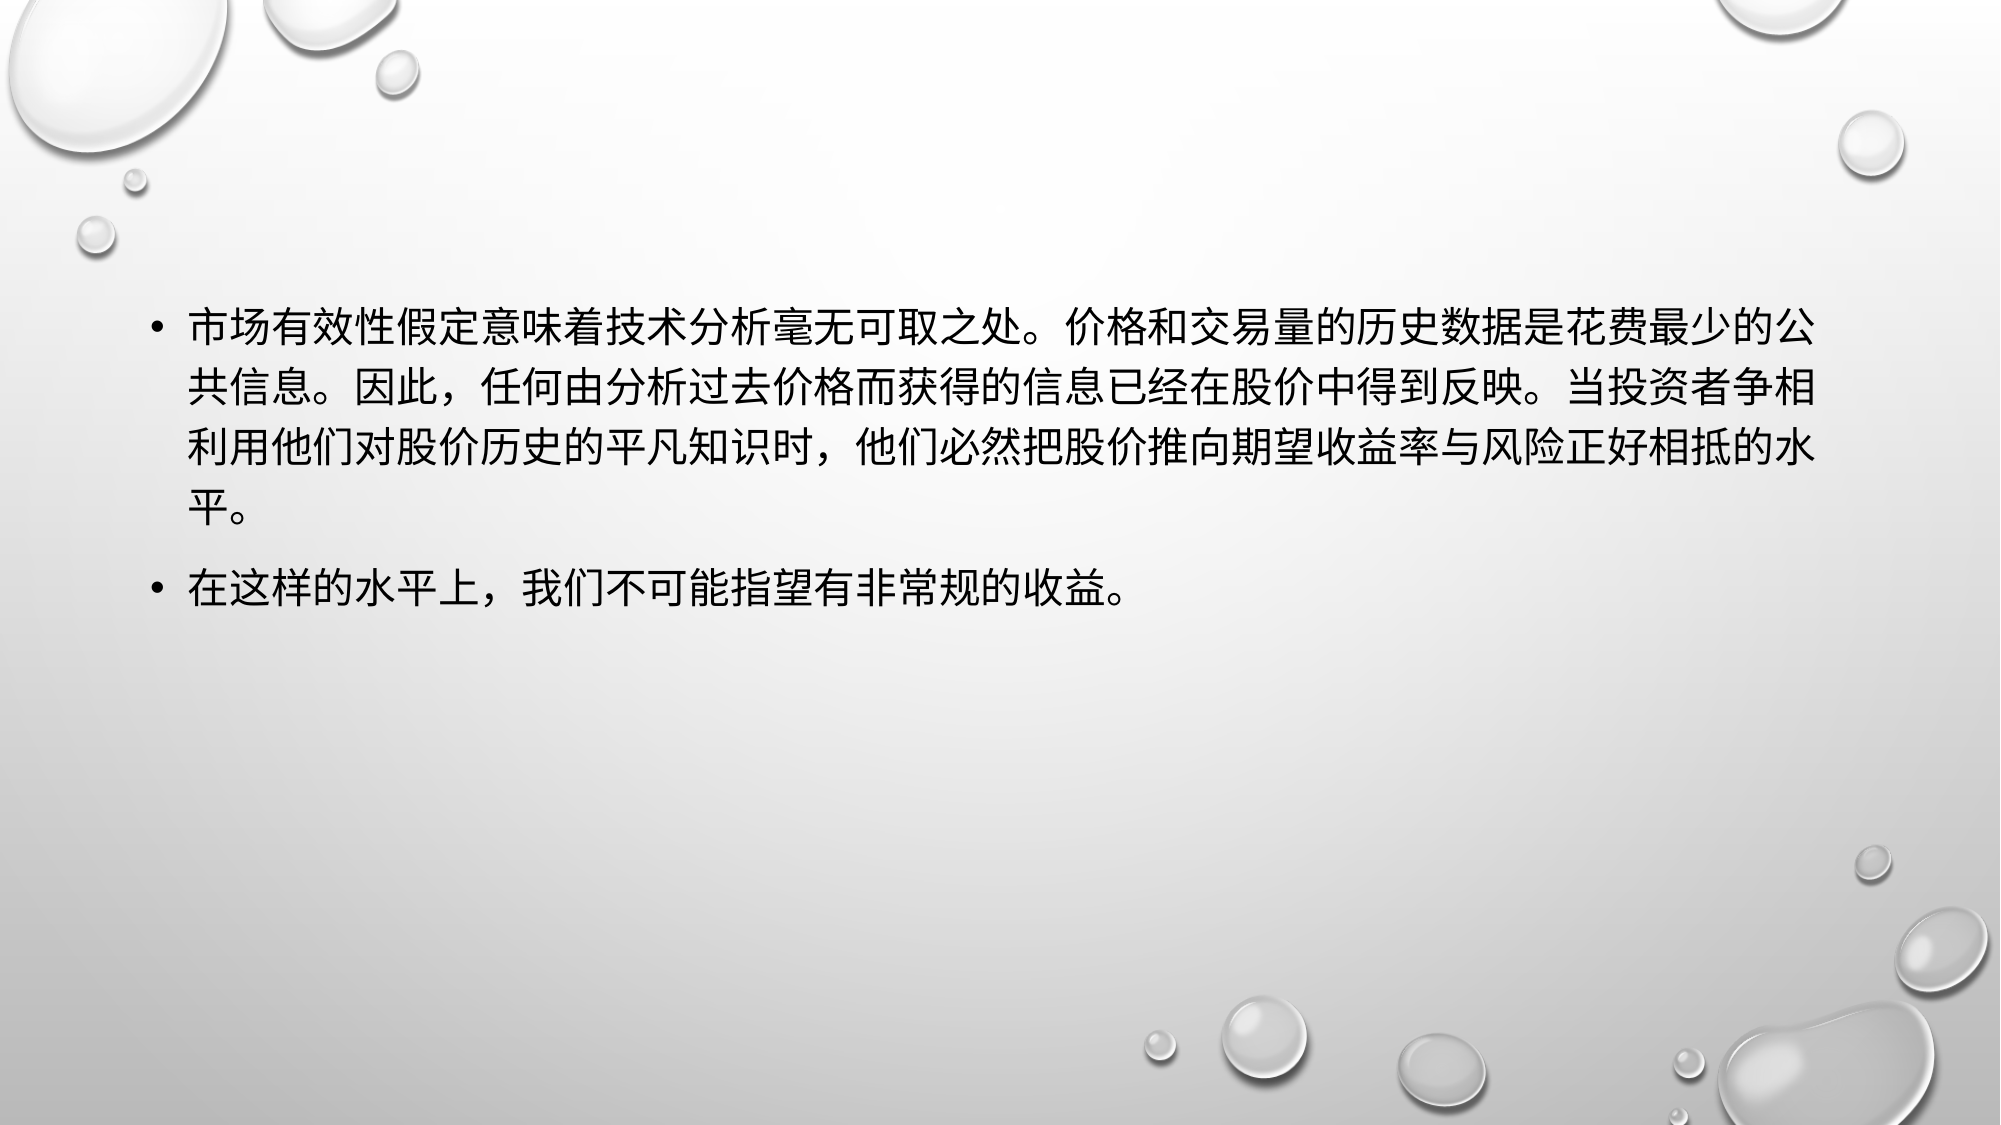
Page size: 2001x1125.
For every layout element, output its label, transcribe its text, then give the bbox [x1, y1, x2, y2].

picture [0, 0, 2000, 1125]
list 市场有效性假定意味着技术分析毫无可取之处。价格和交易量的历史数据是花费最少的公共信息。因此，任何由分析过去价格而获得的信息已经在股价中得到反映。当投资者争相利用他们对股价历史的平凡知识时，他们必然把股价推向期望收益率与风险正好相抵的水平。 在这样的水平上，我们不可能指望有非常规的收益。 [135, 283, 1856, 704]
